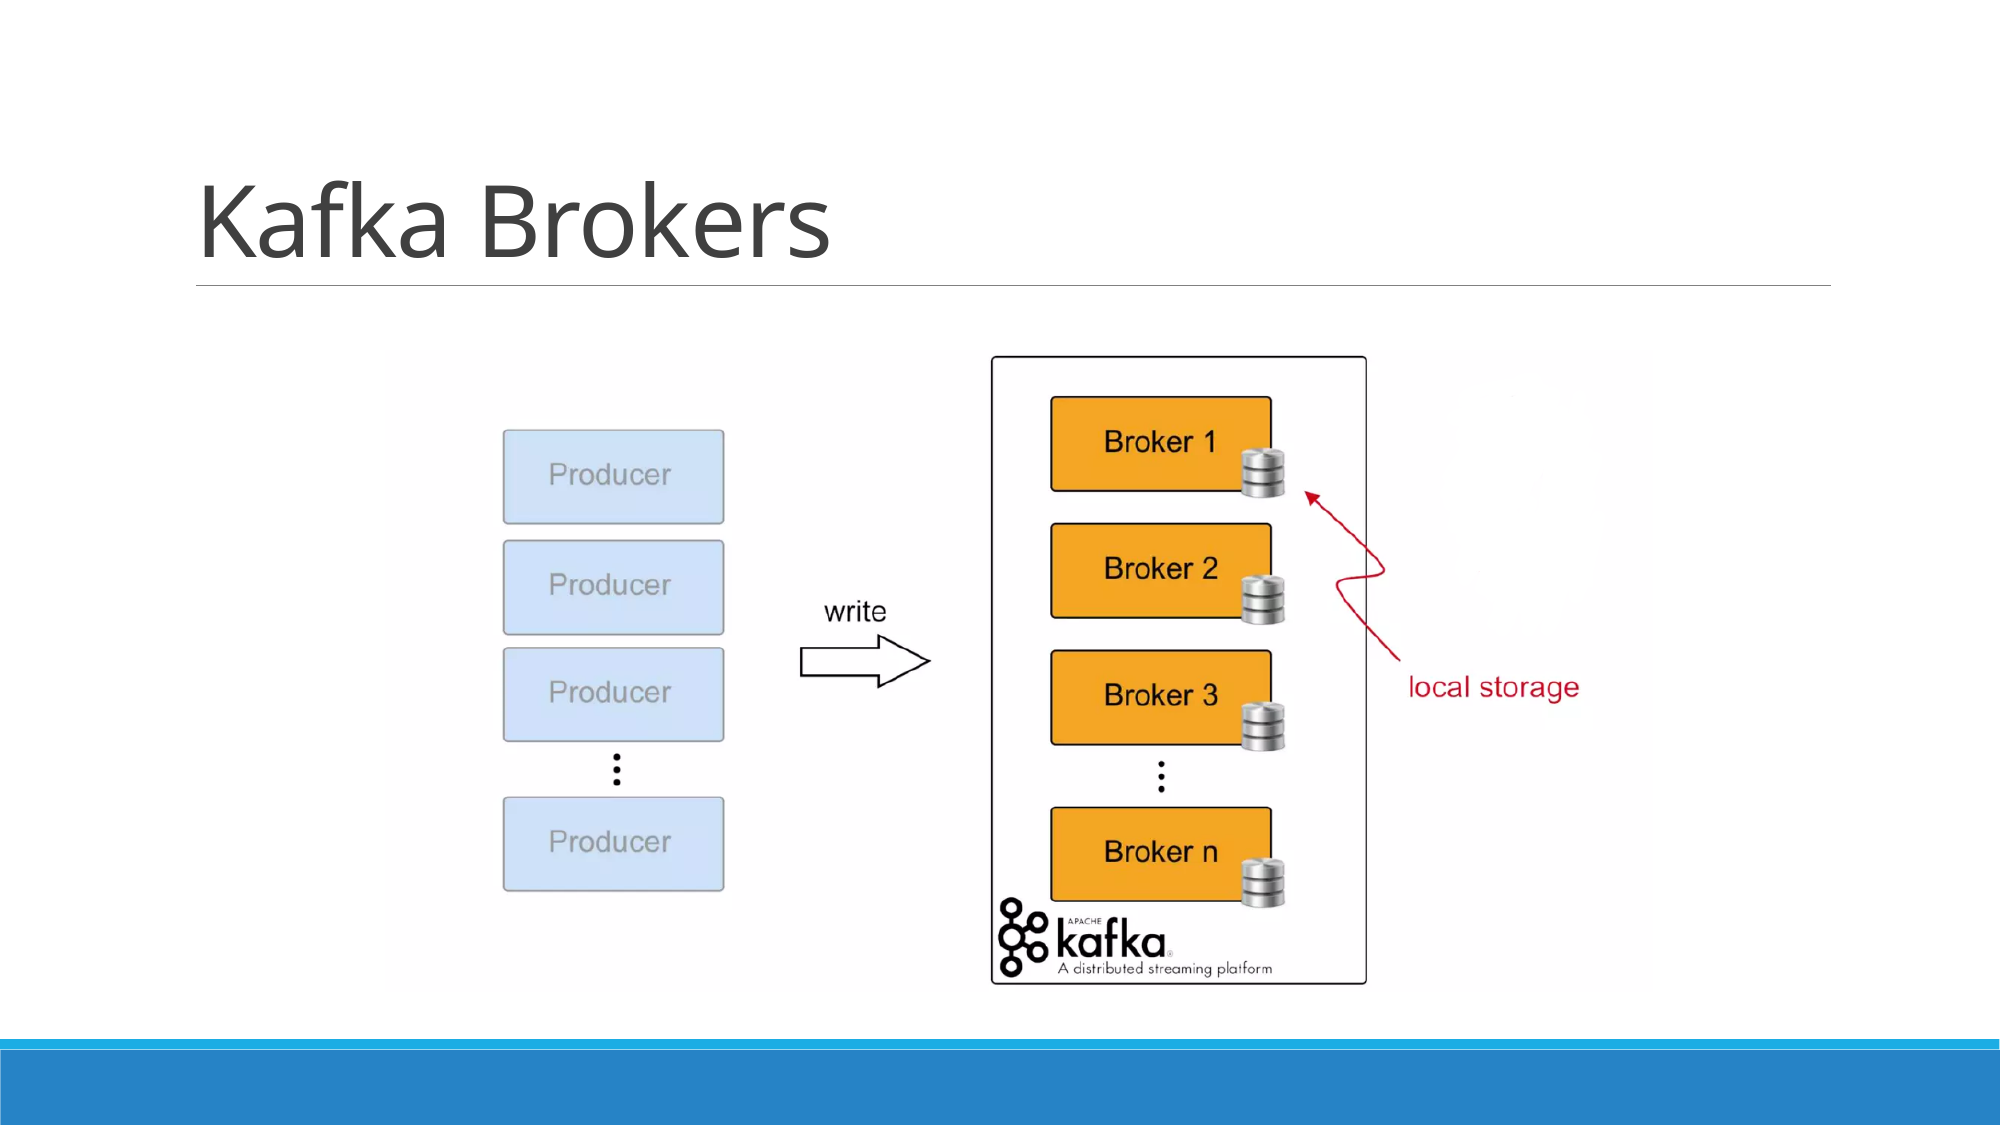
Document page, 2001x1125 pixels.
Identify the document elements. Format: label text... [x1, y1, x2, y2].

picture [346, 349, 1654, 993]
title Kafka Brokers [180, 47, 1830, 285]
